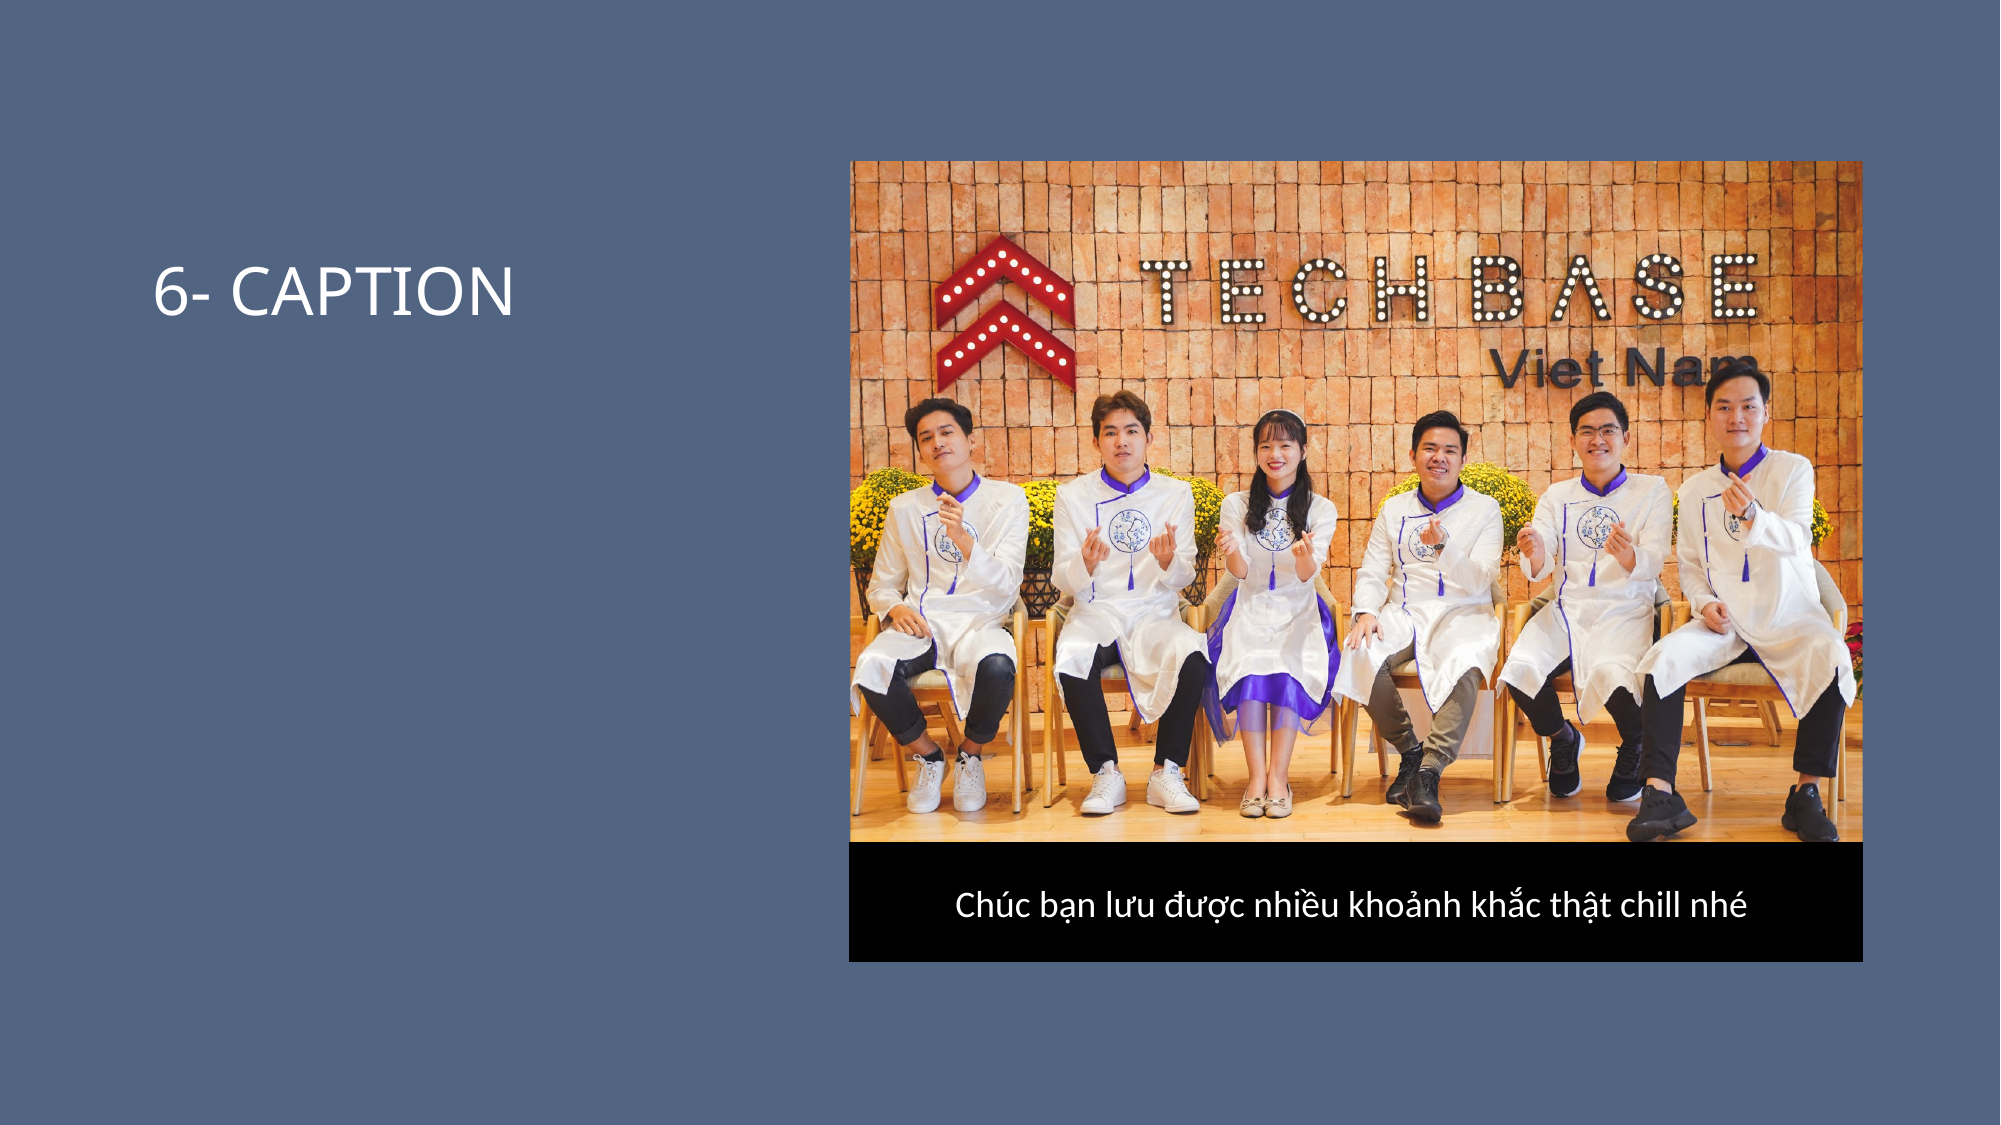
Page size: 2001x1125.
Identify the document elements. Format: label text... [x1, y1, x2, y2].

title 6- CAPTION [137, 75, 783, 338]
picture [850, 161, 1863, 962]
